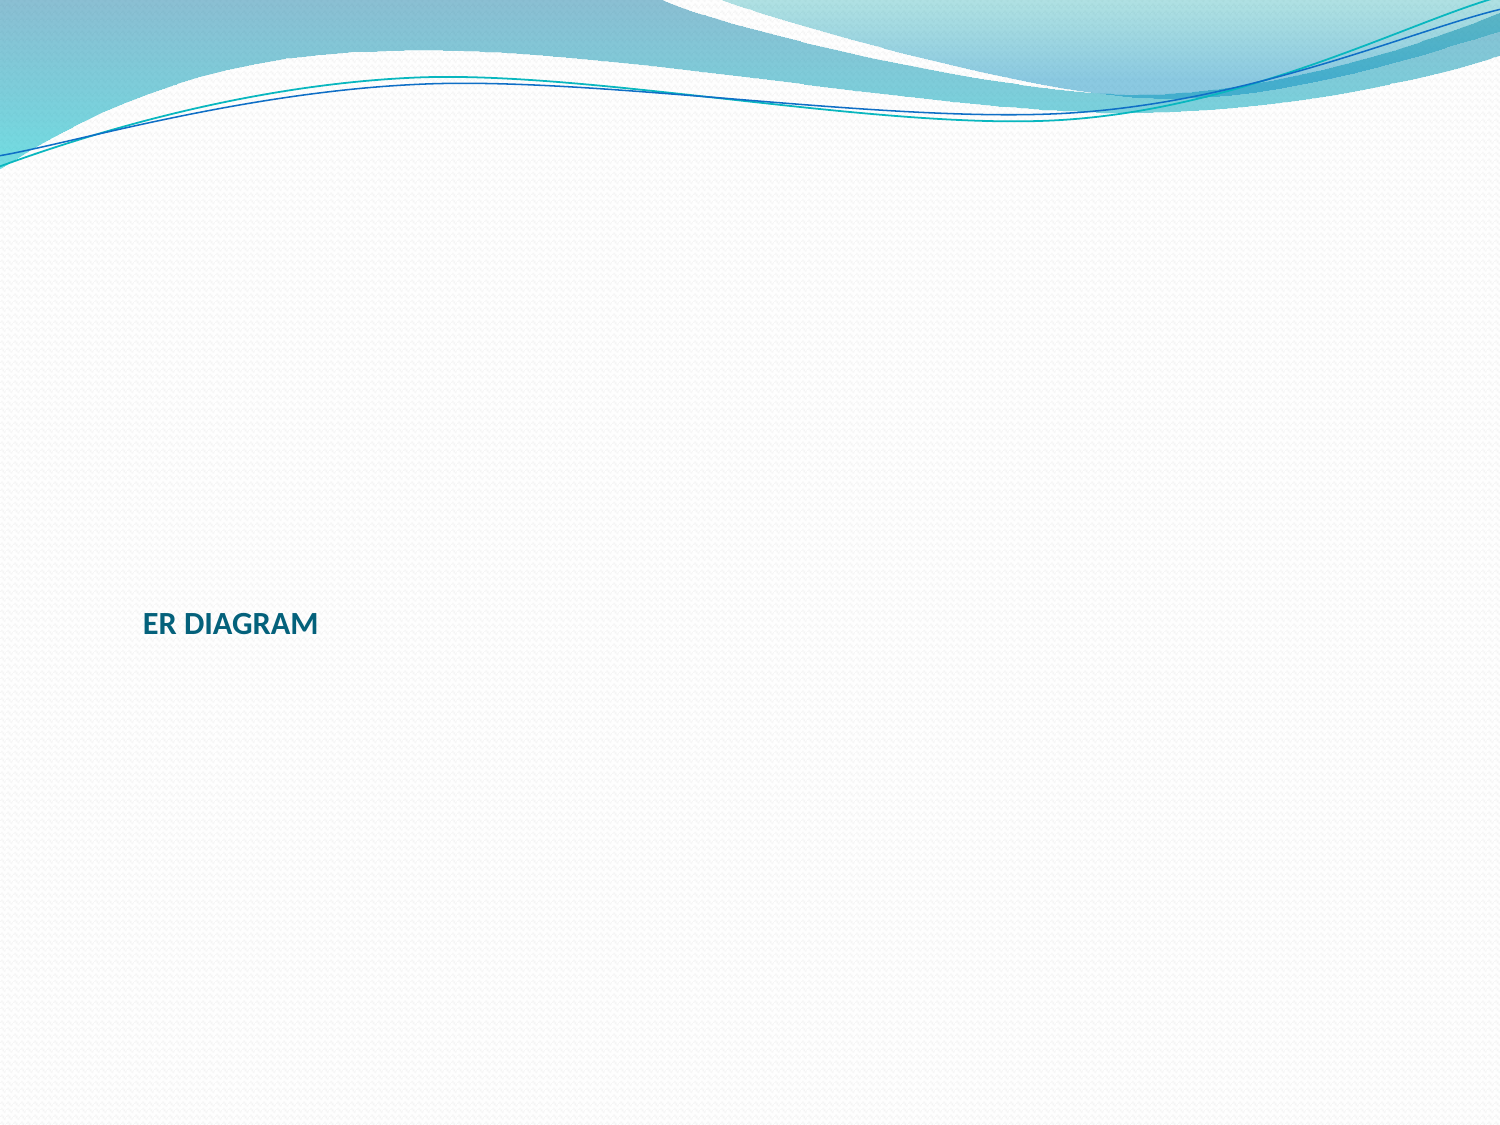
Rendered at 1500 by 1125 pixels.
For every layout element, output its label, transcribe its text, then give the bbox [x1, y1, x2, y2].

title ER DIAGRAM [70, 433, 1434, 680]
